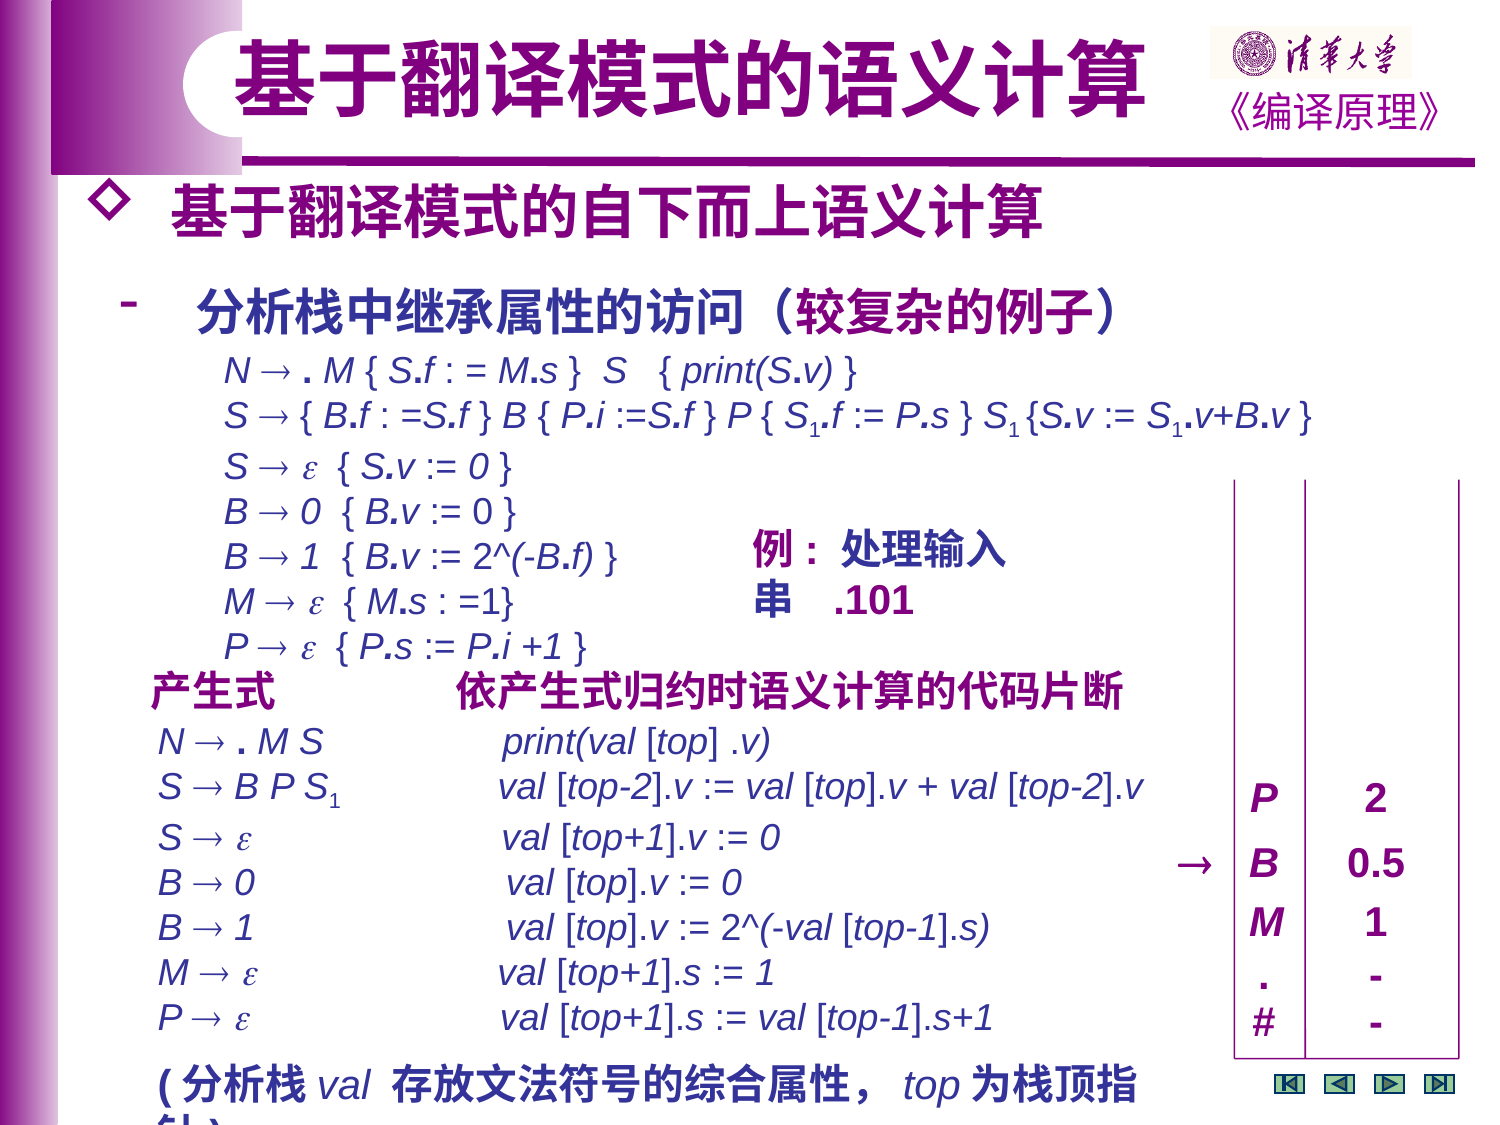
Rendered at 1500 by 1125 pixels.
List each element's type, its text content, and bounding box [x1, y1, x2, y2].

text_box  [1199, 828, 1223, 893]
text_box 基于翻译模式的语义计算 [218, 31, 1187, 136]
text_box 例: 处理输入串 .101 [738, 515, 1176, 631]
text_box [1324, 1074, 1355, 1093]
text_box 基于翻译模式的自下而上语义计算 分析栈中继承属性的访问（较复杂的例子） [64, 159, 1414, 350]
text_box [1234, 479, 1460, 1059]
text_box N  . M { S.f : = M.s } S { print(S.v) } S  { B.f : =S.f } B { P.i :=S.f } P { S1.f := P.s } S1 {S.v := S1.v+B.v } S   { S.v := 0 } B  0 { B.v := 0 } B  1 { B.v := 2^(-B.f) } M   { M.s : =1} P   { P.s := P.i +1 } [208, 338, 1459, 675]
text_box N  . M S print(val [top] .v) S  B P S1 val [top-2].v := val [top].v + val [top-2].v S   val [top+1].v := 0 B  0 val [top].v := 0 B  1 val [top].v := 2^(-val [top-1].s) M   val [top+1].s := 1 P   val [top+1].s := val [top-1].s+1 (分析栈val 存放文法符号的综合属性，top为栈顶指针) [142, 709, 1199, 1125]
text_box 产生式 依产生式归约时语义计算的代码片断 [135, 657, 1199, 722]
text_box [1274, 1074, 1305, 1093]
text_box [1374, 1074, 1405, 1093]
text_box [1424, 1074, 1455, 1093]
picture [1210, 26, 1412, 79]
